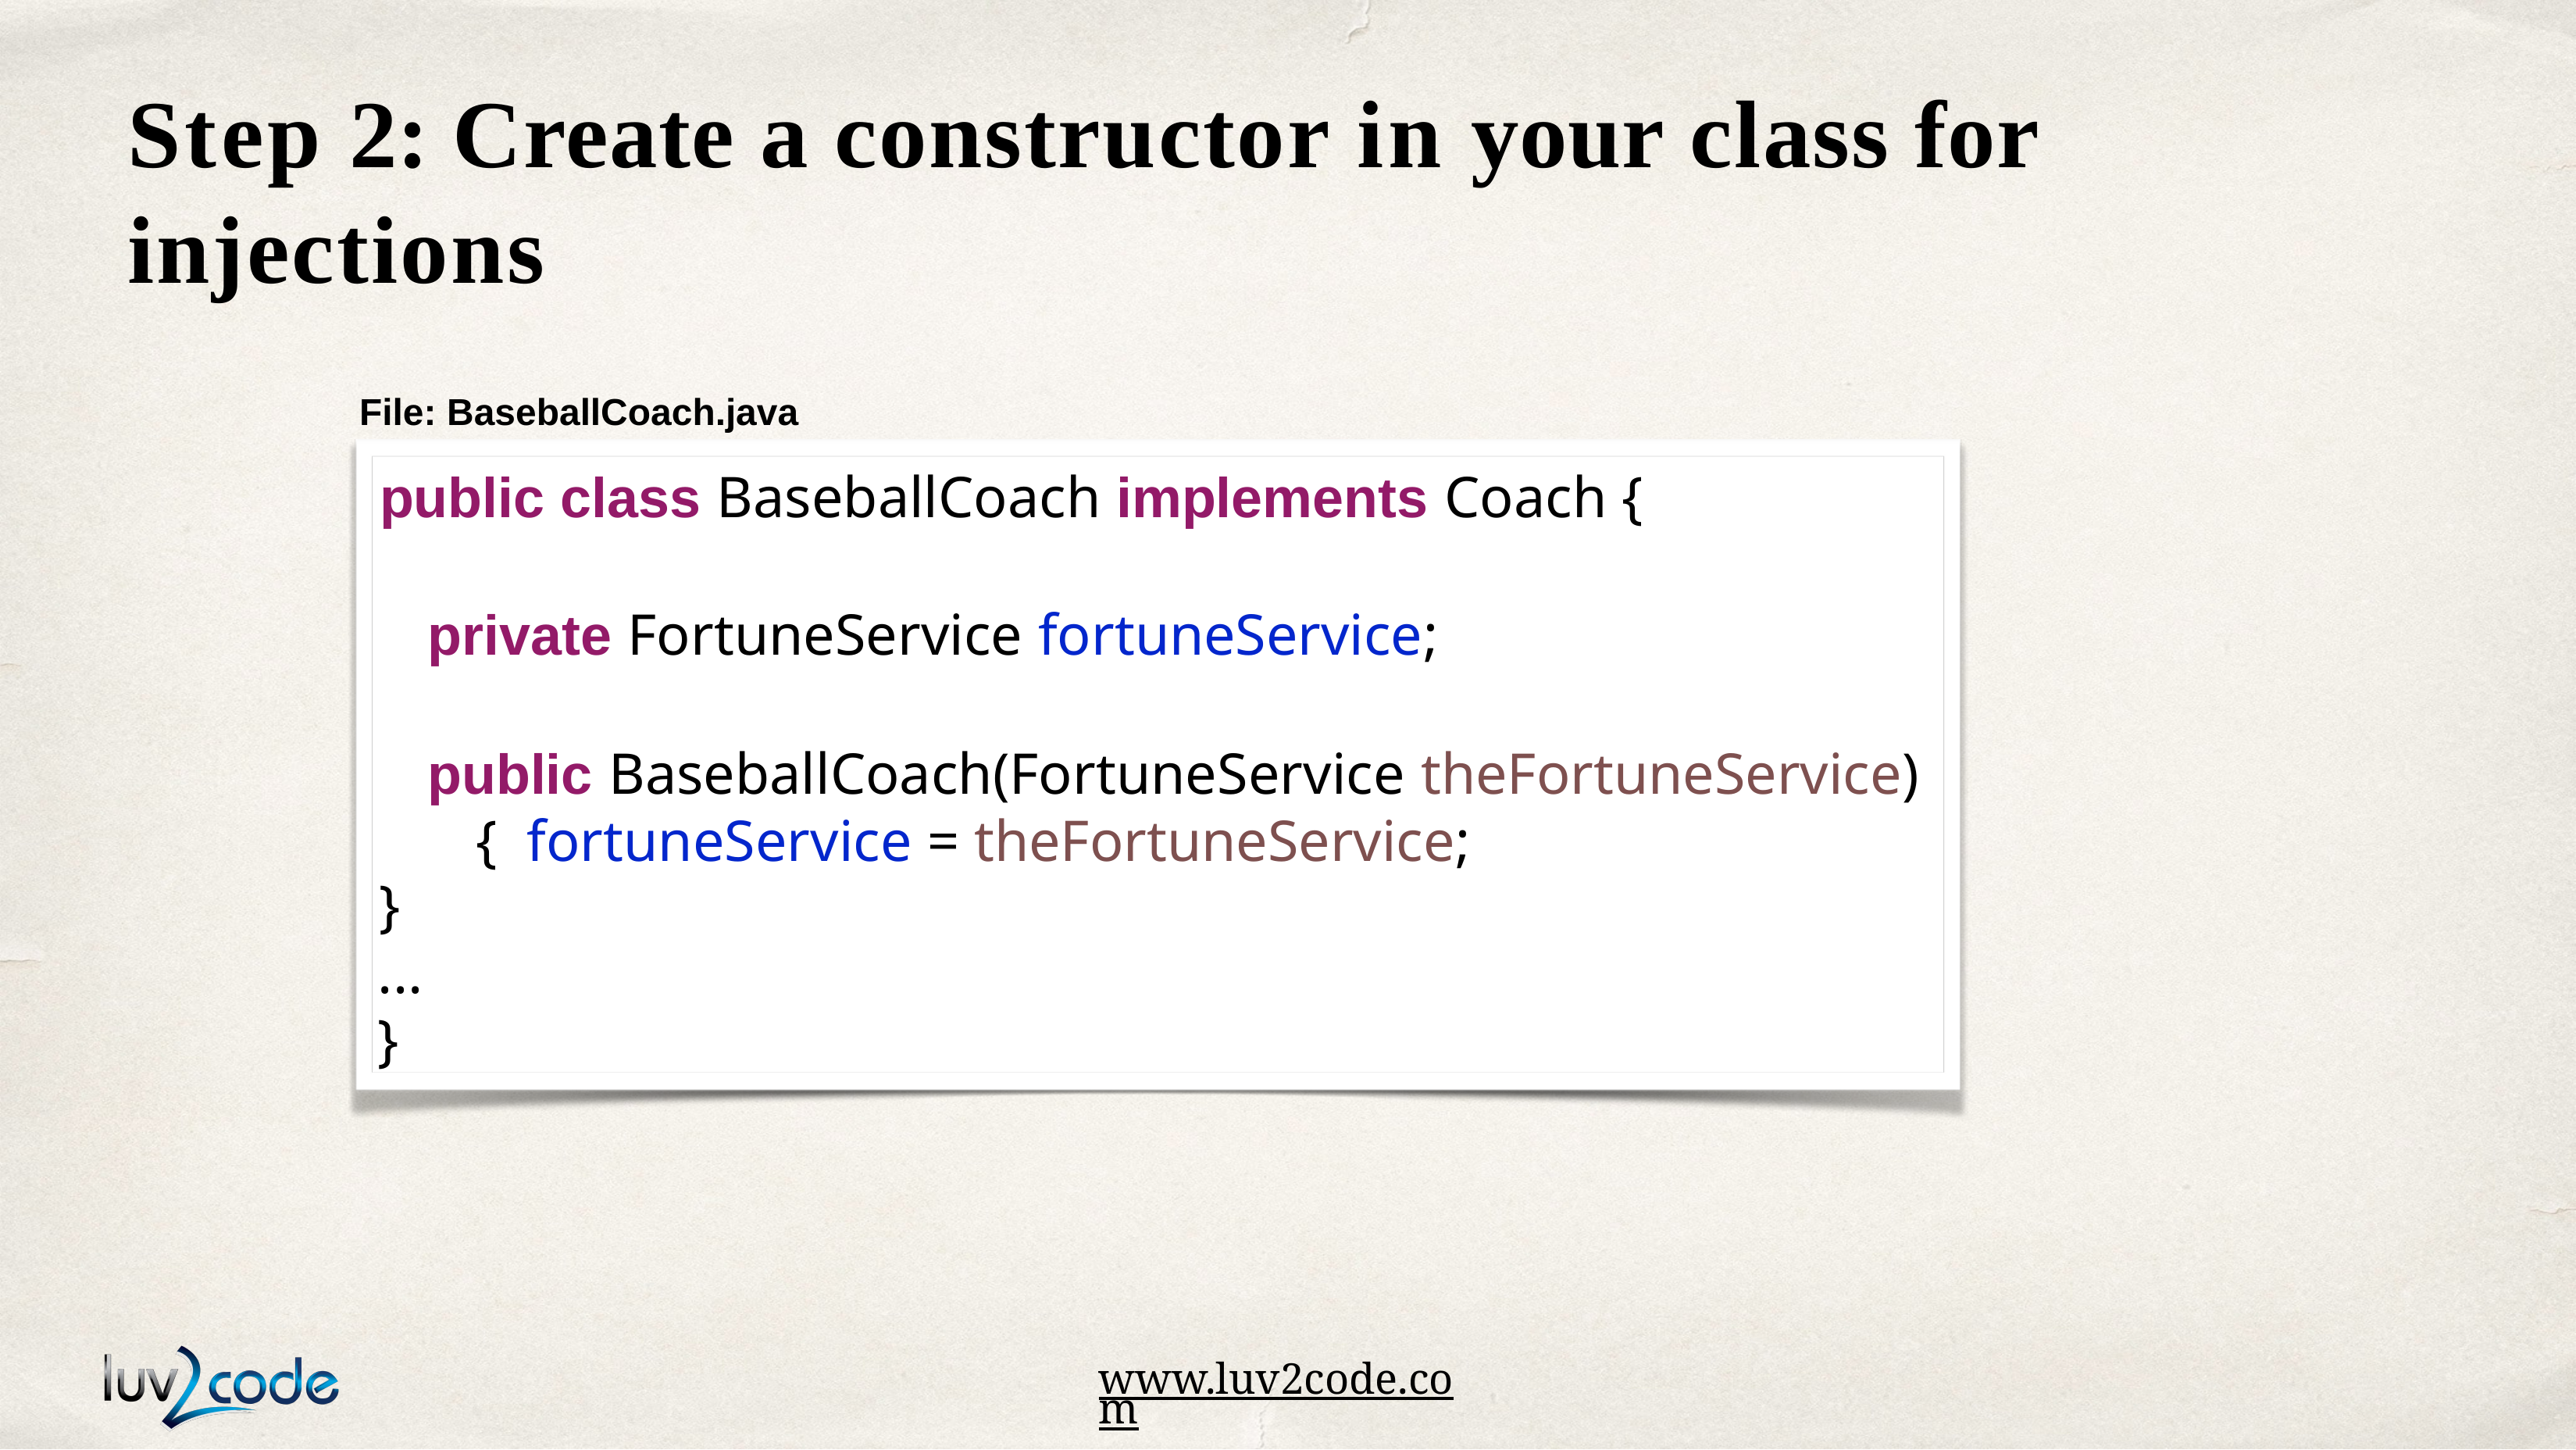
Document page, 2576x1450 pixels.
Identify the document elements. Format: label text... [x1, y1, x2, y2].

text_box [348, 439, 1968, 1121]
text_box www.luv2code.com [1097, 1363, 1479, 1410]
text_box File: BaseballCoach.java [358, 386, 802, 433]
picture [0, 0, 2576, 1449]
title Step 2: Create a constructor in your class for injections [126, 69, 2476, 314]
